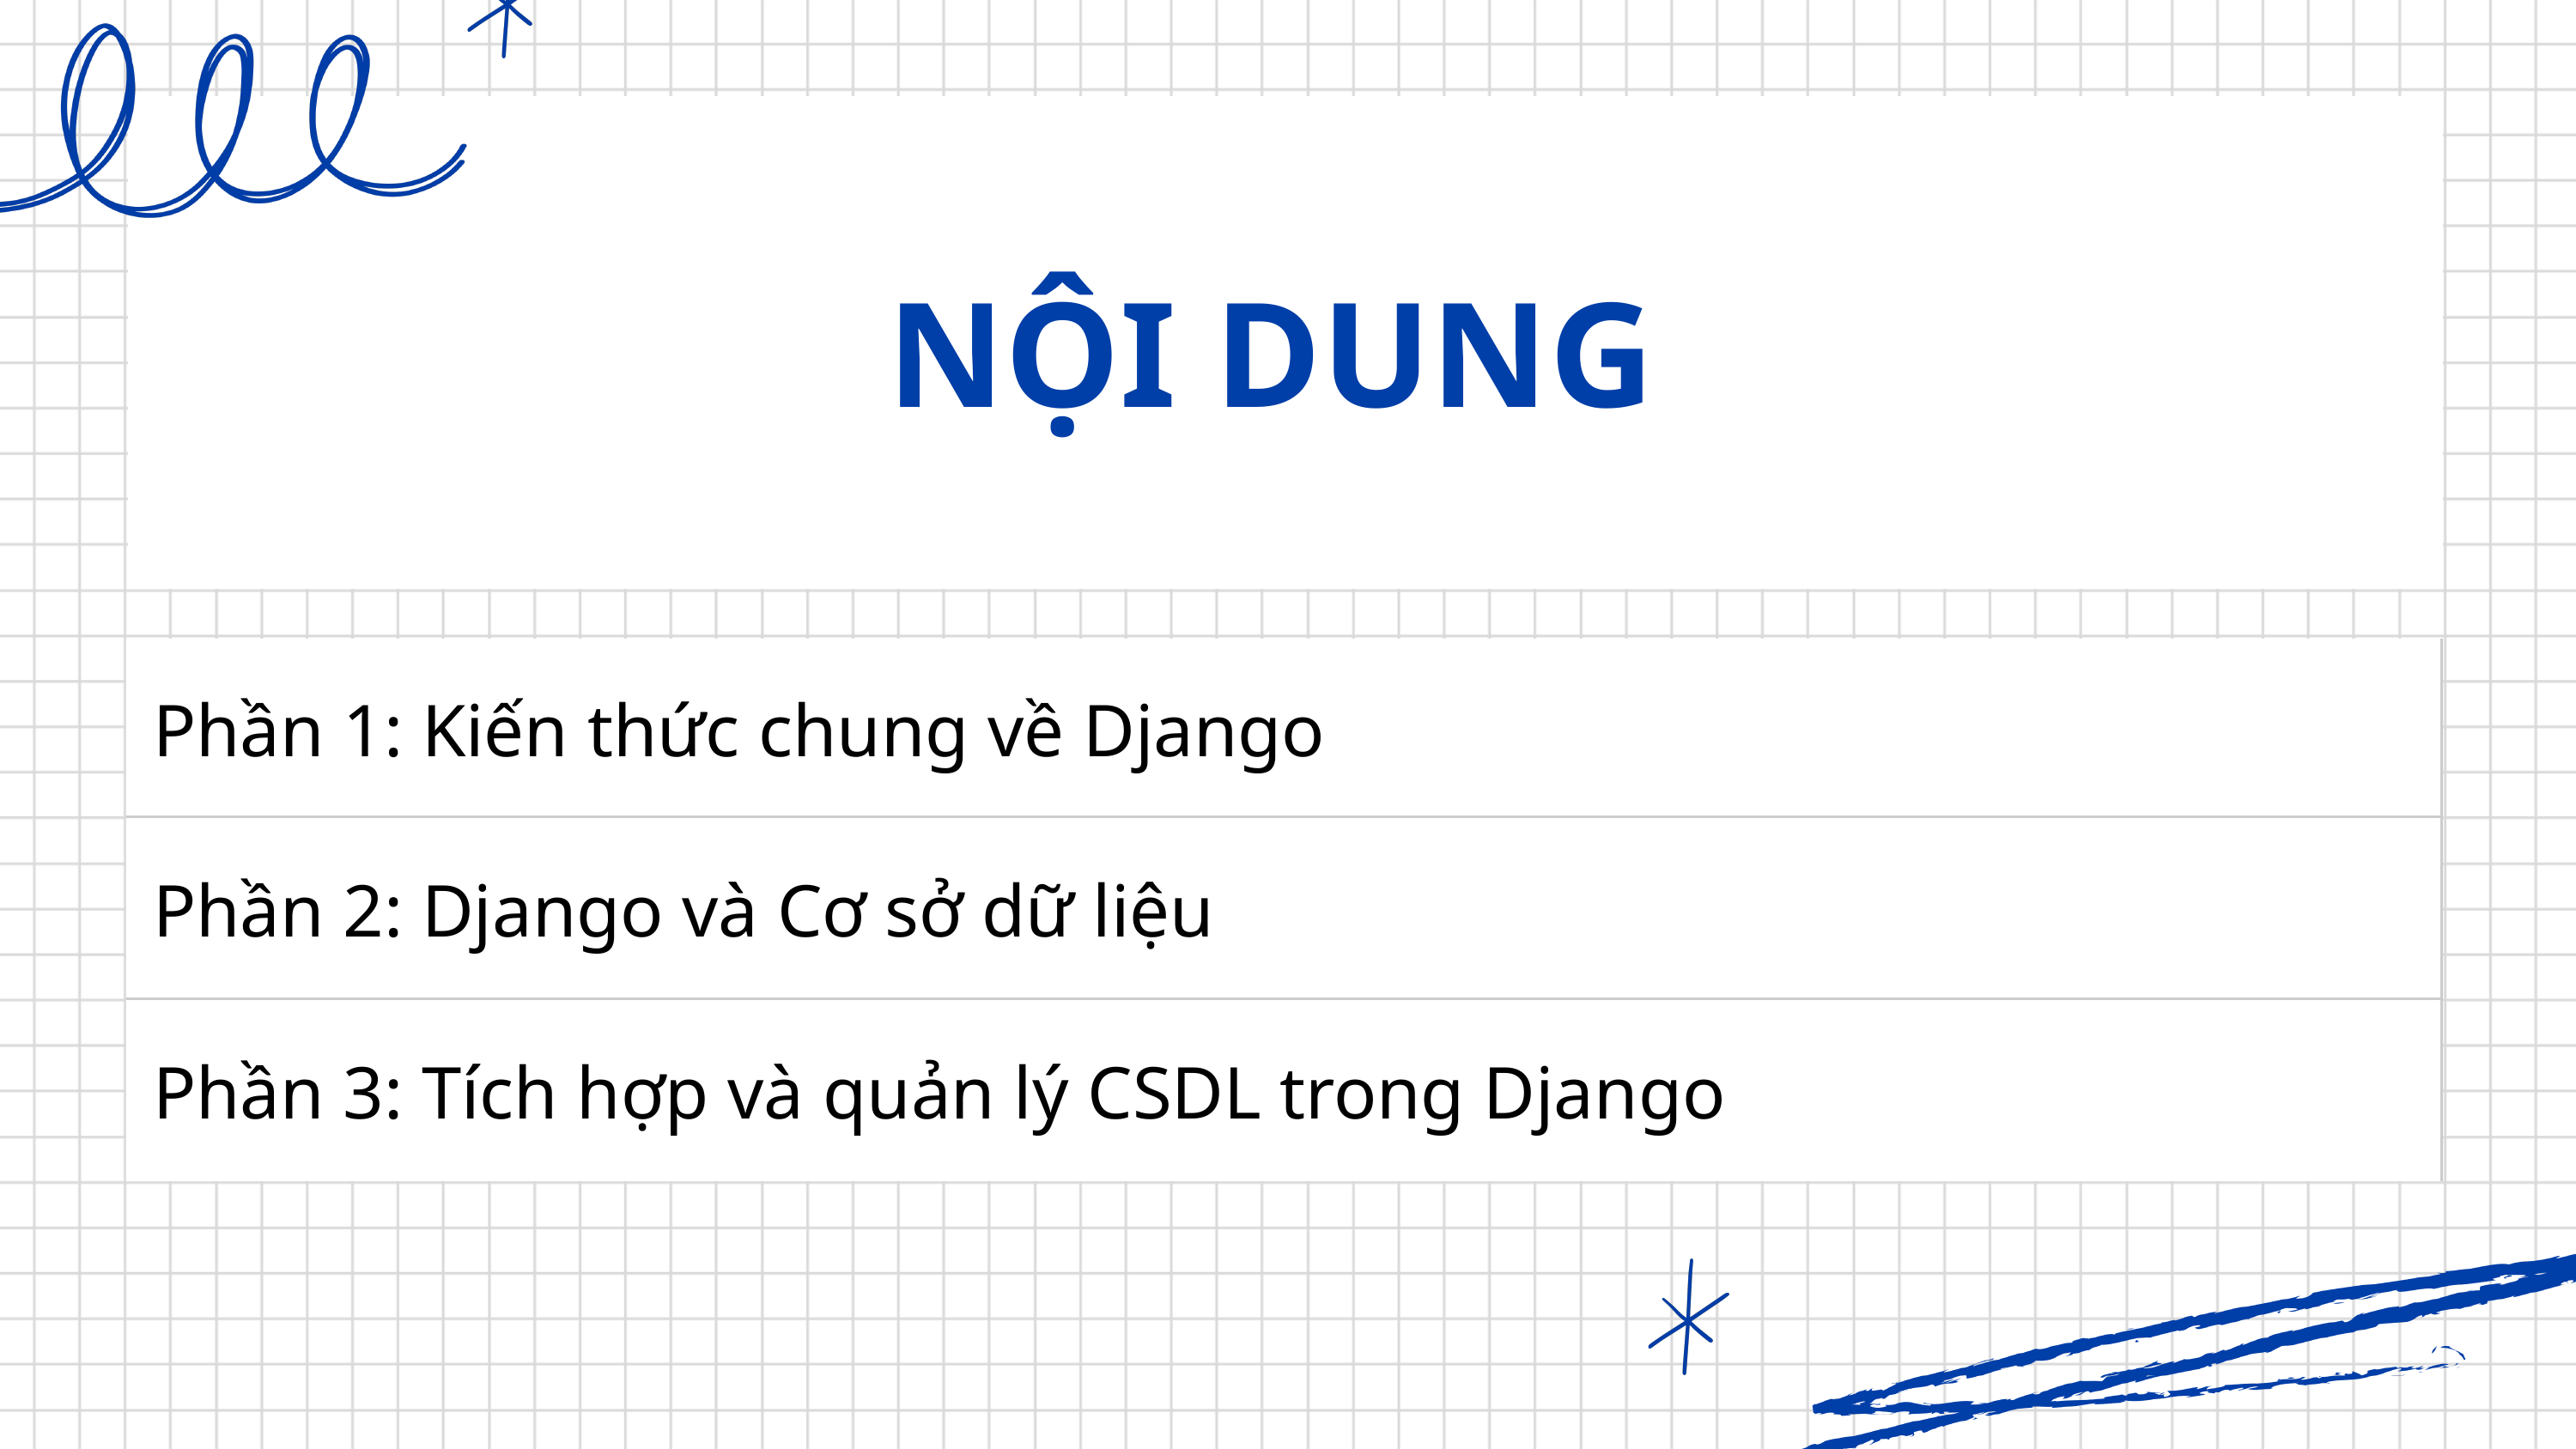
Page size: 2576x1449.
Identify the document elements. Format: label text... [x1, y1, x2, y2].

text_box [1688, 1239, 2576, 1449]
text_box [1648, 1258, 1729, 1375]
text_box [467, 0, 549, 58]
text_box [0, 0, 2576, 1449]
text_box [0, 21, 468, 219]
table_cell Phần 3: Tích hợp và quản lý CSDL trong Django [126, 1000, 2440, 1181]
table_cell Phần 2: Django và Cơ sở dữ liệu [126, 818, 2440, 997]
table_header Phần 1: Kiến thức chung về Django [126, 639, 2440, 815]
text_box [127, 95, 2444, 590]
